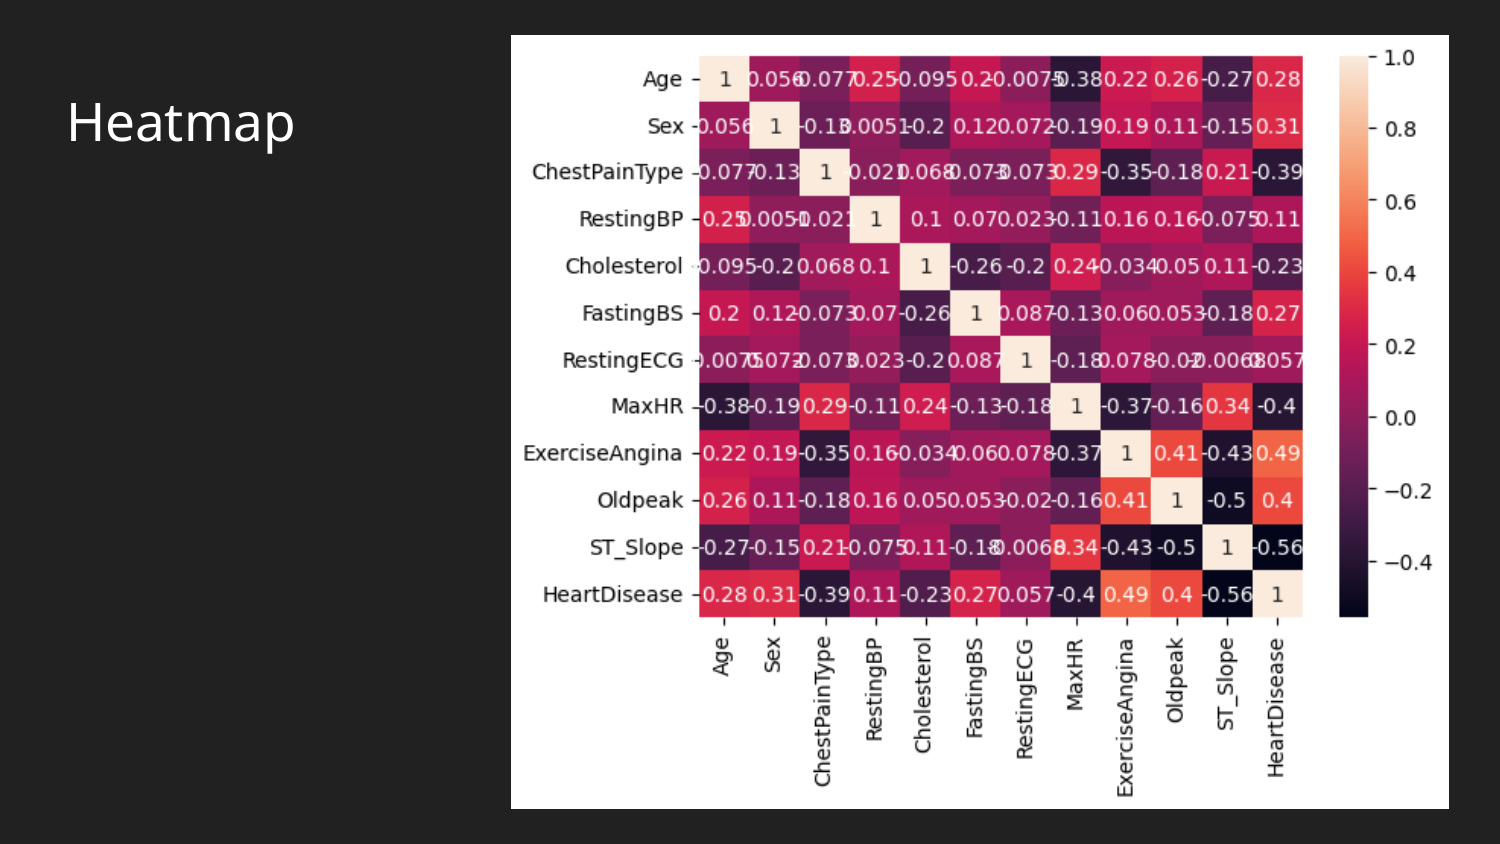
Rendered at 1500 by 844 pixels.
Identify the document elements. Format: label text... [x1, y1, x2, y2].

title Heatmap [51, 72, 505, 167]
picture [510, 34, 1450, 809]
